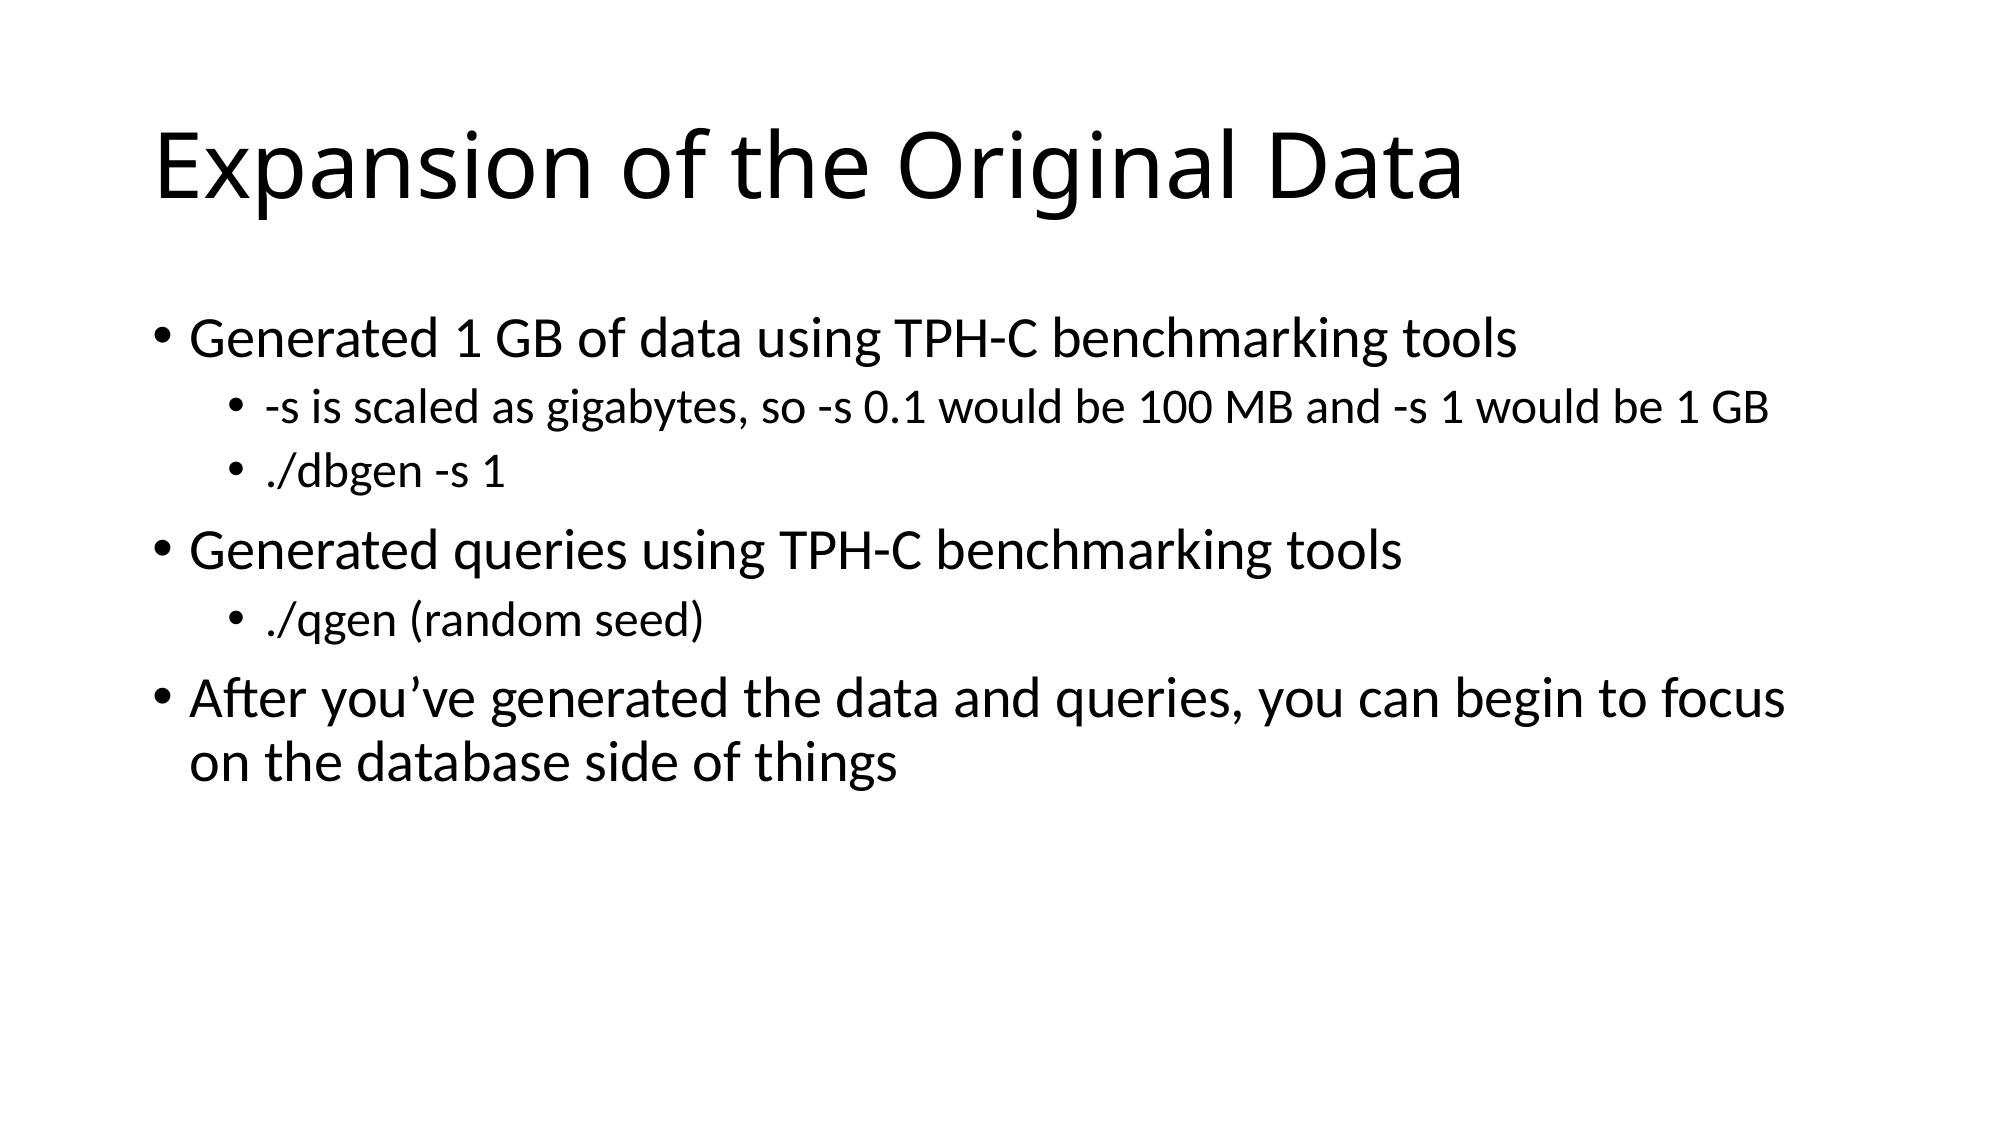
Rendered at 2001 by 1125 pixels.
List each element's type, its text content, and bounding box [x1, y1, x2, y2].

list Generated 1 GB of data using TPH-C benchmarking tools -s is scaled as gigabytes, so -s 0.1 would be 100 MB and -s 1 would be 1 GB ./dbgen -s 1 Generated queries using TPH-C benchmarking tools ./qgen (random seed) After you’ve generated the data and queries, you can begin to focus on the database side of things [137, 299, 1863, 1014]
title Expansion of the Original Data [137, 59, 1863, 278]
